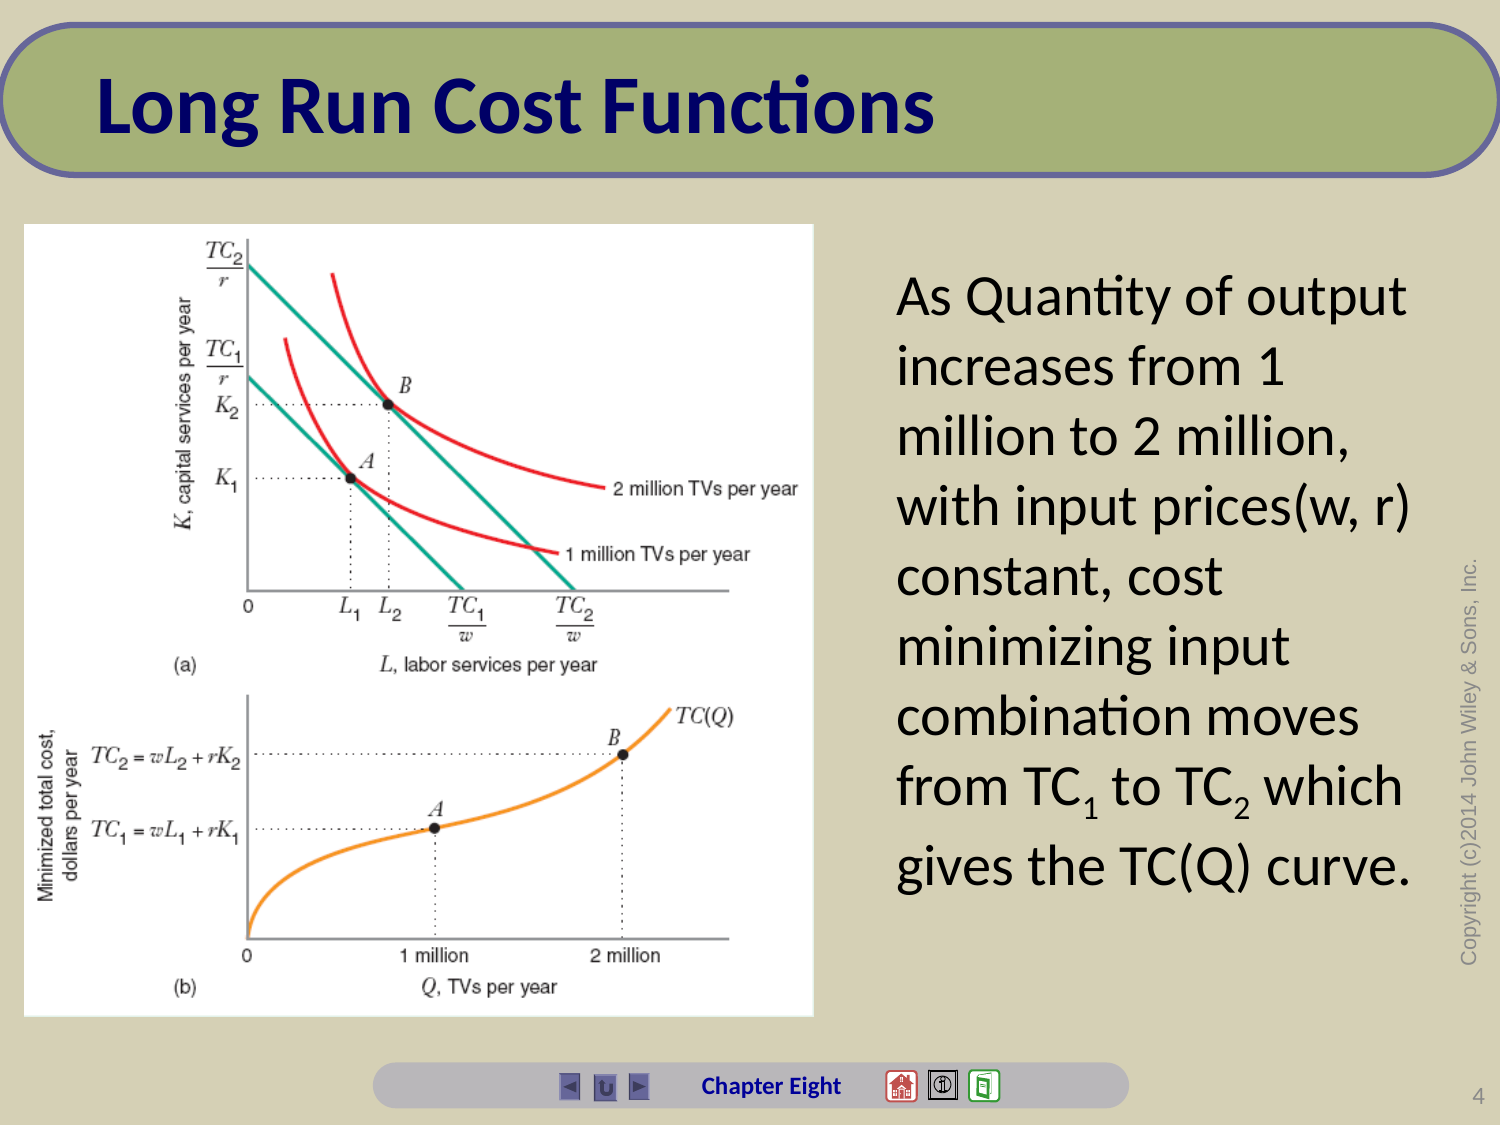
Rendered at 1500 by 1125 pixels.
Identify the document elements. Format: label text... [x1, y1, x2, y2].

text_box Long Run Cost Functions [0, 24, 1500, 175]
picture [628, 1072, 652, 1102]
text_box Chapter Eight [687, 1062, 857, 1108]
text_box [372, 1062, 1130, 1109]
picture [24, 224, 814, 1017]
picture [592, 1073, 618, 1103]
picture [557, 1072, 581, 1101]
text_box As Quantity of output increases from 1 million to 2 million, with input prices(w, r) constant, cost minimizing input combination moves from TC1 to TC2 which gives the TC(Q) curve. [825, 249, 1463, 930]
footer Copyright (c)2014 John Wiley & Sons, Inc. [1437, 525, 1498, 1000]
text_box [885, 1069, 919, 1103]
slide_number 4 [1149, 1065, 1500, 1125]
picture [928, 1069, 958, 1101]
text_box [967, 1068, 1001, 1103]
